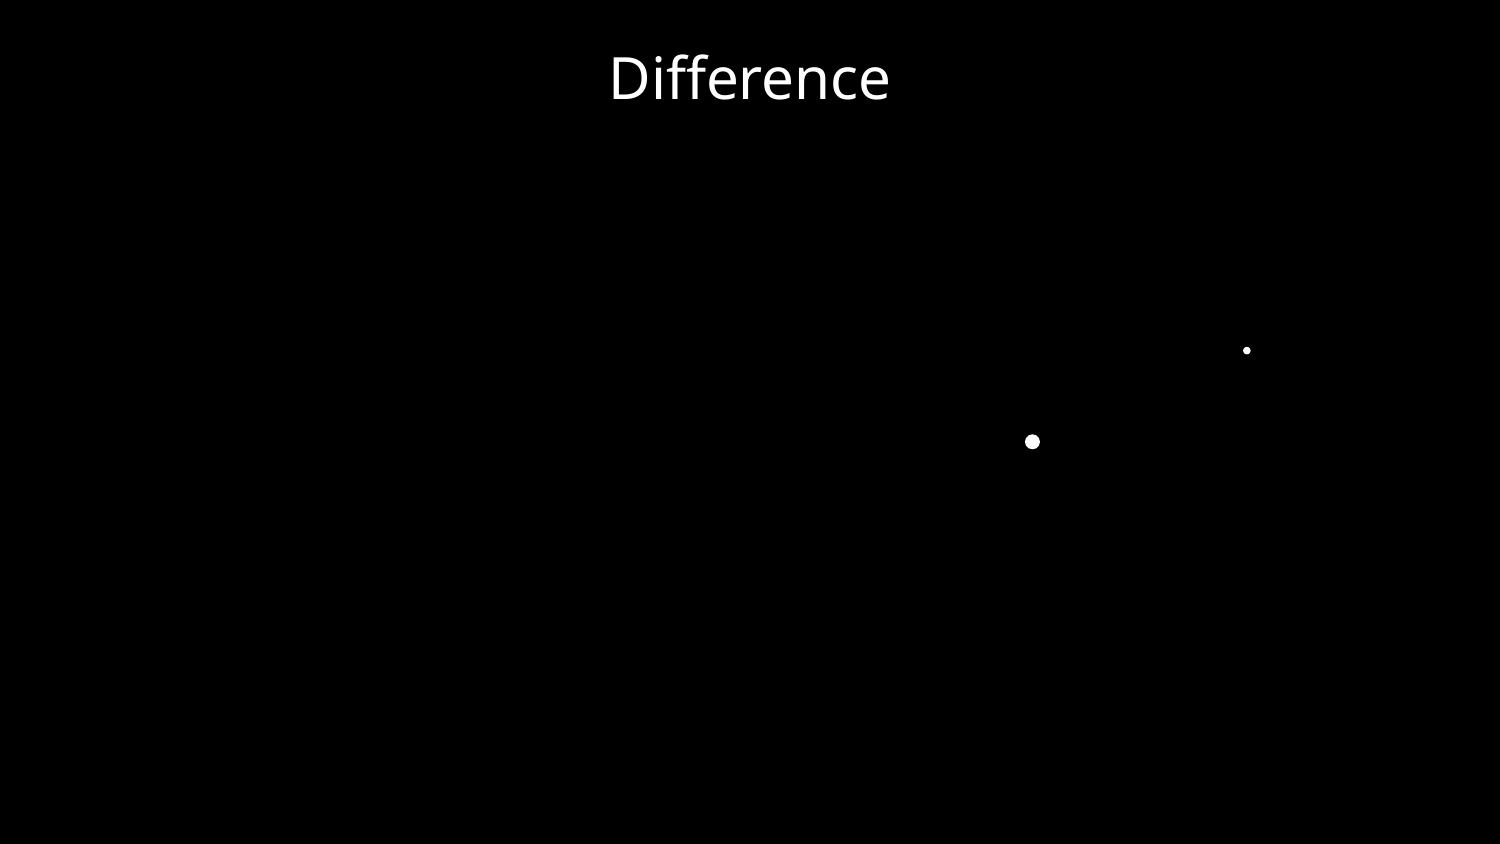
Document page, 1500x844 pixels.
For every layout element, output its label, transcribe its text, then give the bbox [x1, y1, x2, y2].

text_box Difference [593, 34, 907, 120]
text_box [1022, 432, 1042, 452]
text_box [1241, 344, 1253, 357]
